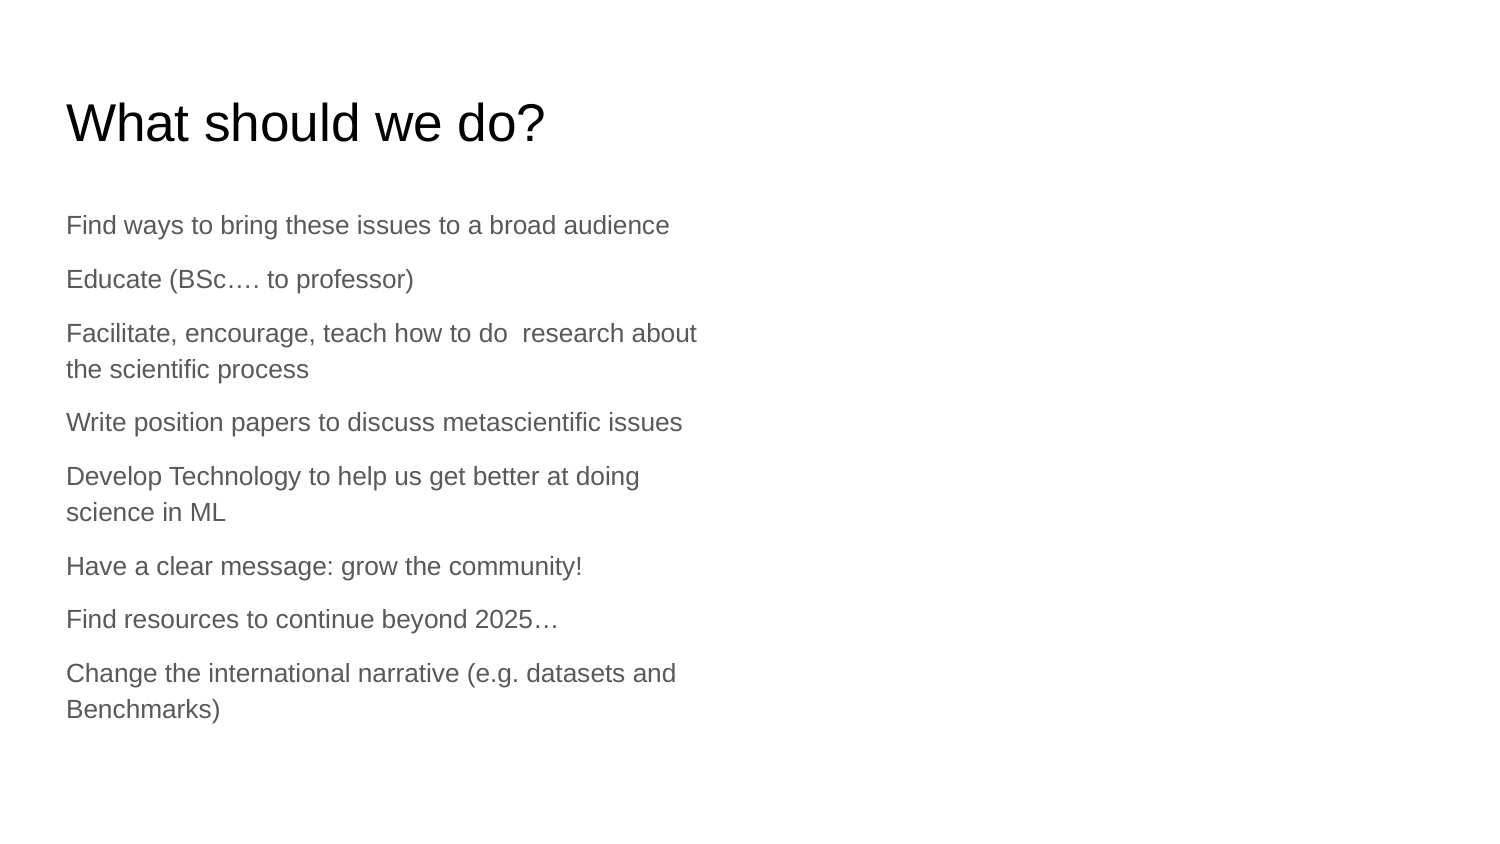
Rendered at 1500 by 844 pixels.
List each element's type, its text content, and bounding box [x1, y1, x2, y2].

title What should we do? [51, 72, 1449, 167]
list Find ways to bring these issues to a broad audience Educate (BSc…. to professor) Facilitate, encourage, teach how to do research about the scientific process Write position papers to discuss metascientific issues Develop Technology to help us get better at doing science in ML Have a clear message: grow the community! Find resources to continue beyond 2025… Change the international narrative (e.g. datasets and Benchmarks) [51, 189, 720, 750]
